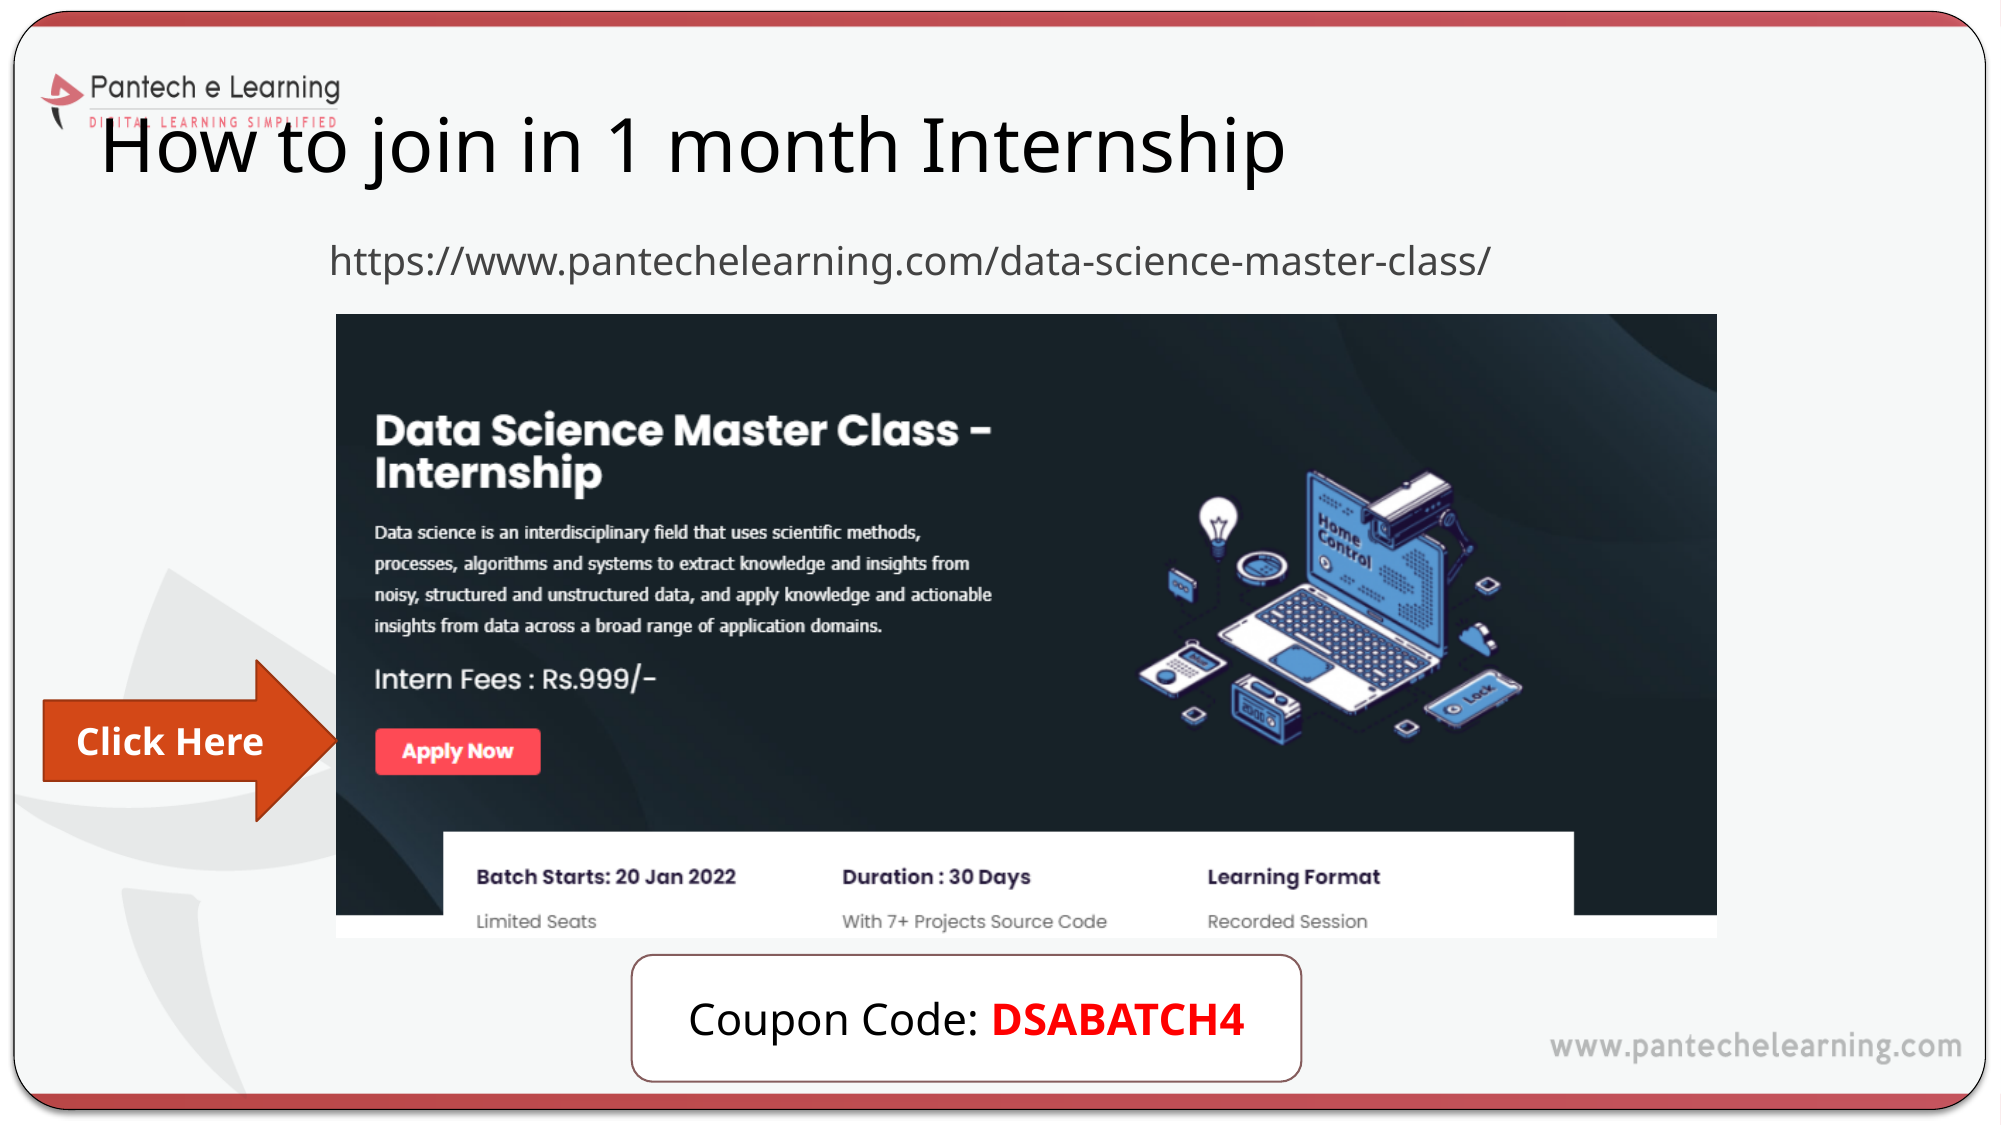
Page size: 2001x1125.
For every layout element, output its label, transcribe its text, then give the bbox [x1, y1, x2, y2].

title How to join in 1 month Internship [99, 90, 1902, 195]
text_box Click Here [42, 659, 330, 823]
text_box Coupon Code: DSABATCH4 [630, 953, 1303, 1083]
picture [15, 12, 1984, 1108]
list https://www.pantechelearning.com/data-science-master-class/ [286, 215, 1808, 963]
